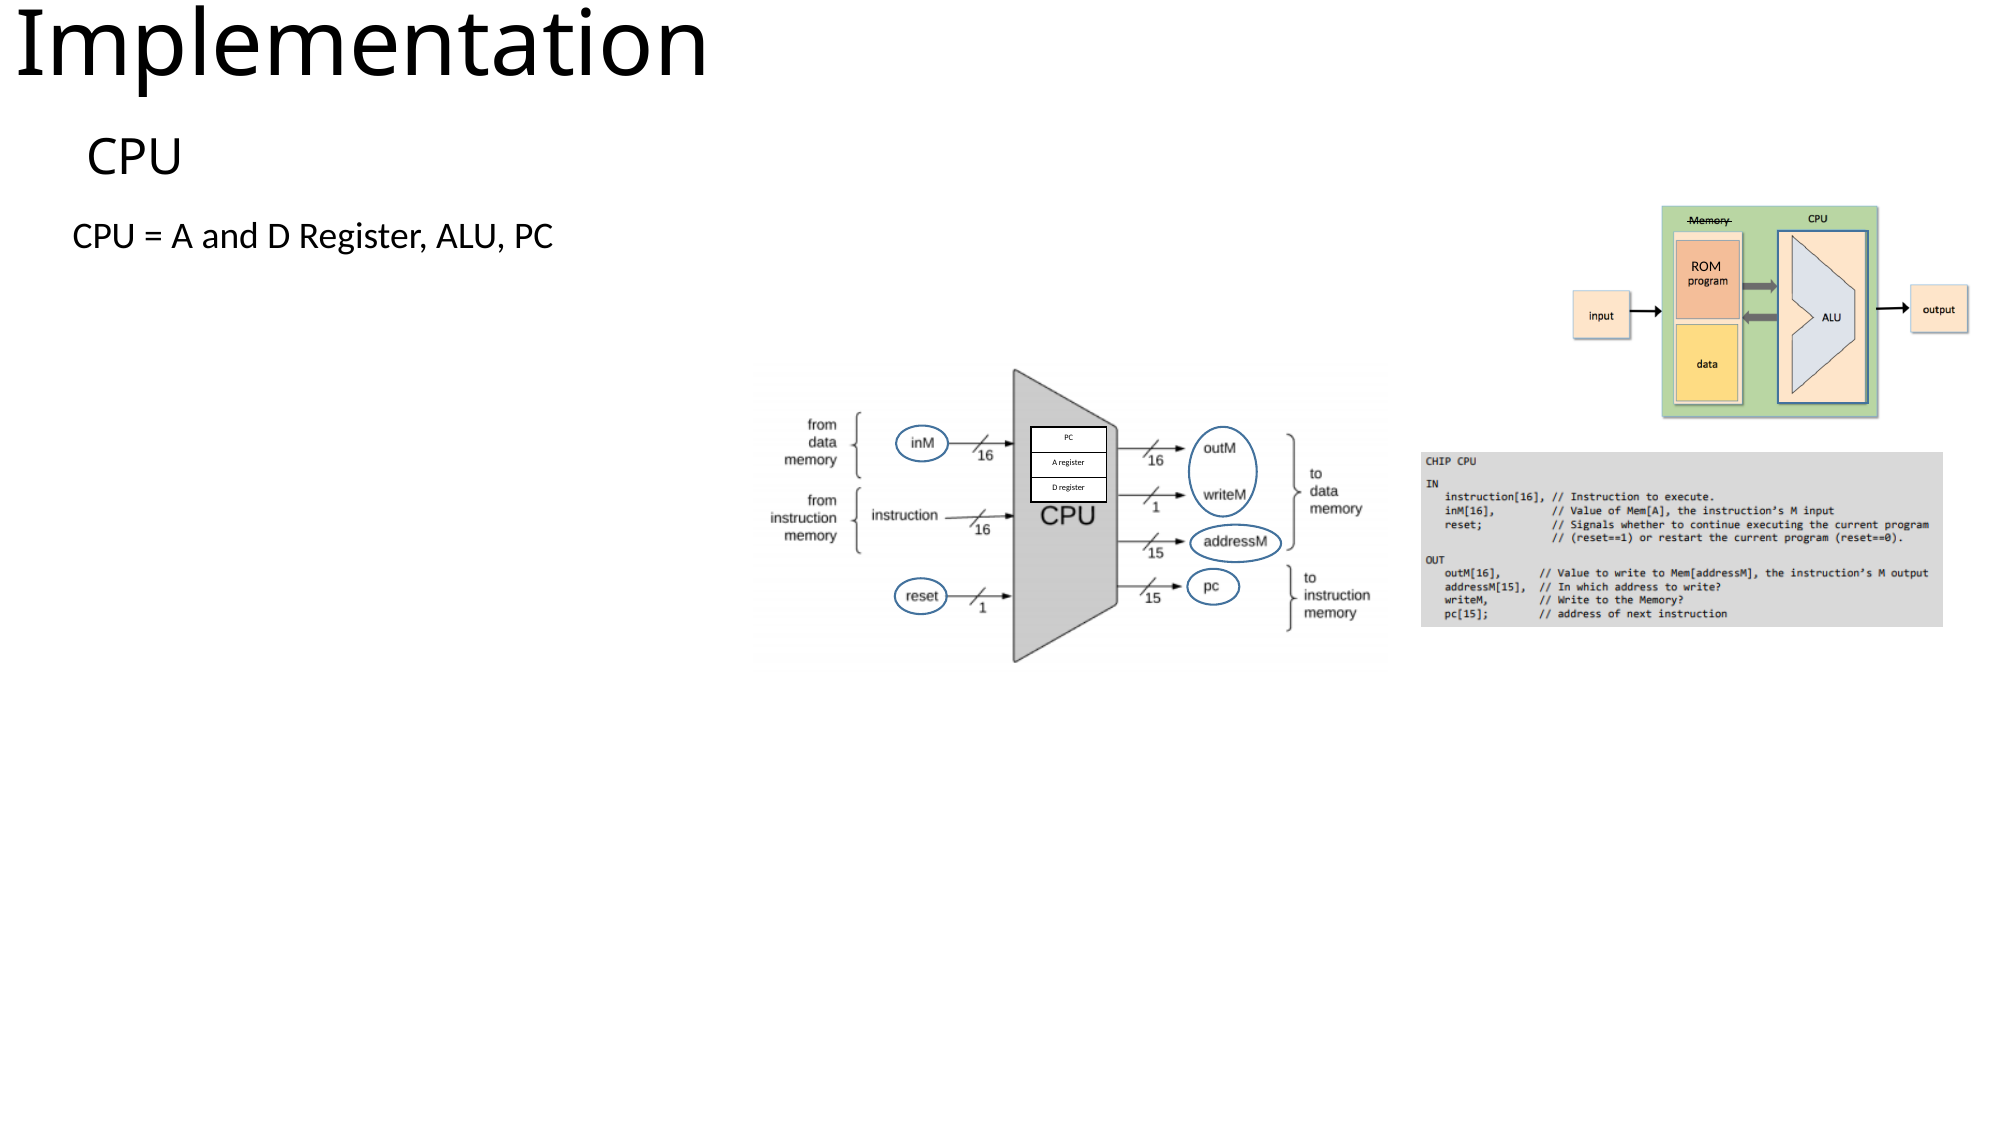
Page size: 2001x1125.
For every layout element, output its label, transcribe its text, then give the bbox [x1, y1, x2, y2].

picture [752, 355, 1388, 673]
title Implementation CPU [0, 0, 2000, 204]
picture [1569, 202, 1973, 429]
text_box CPU = A and D Register, ALU, PC Instruction decoding, executing, and fetching A-instruction: vvvvvvvvvvvvvvvv C-instruction: ixxaccccccdddjjj [57, 203, 1932, 474]
picture [1421, 452, 1943, 627]
